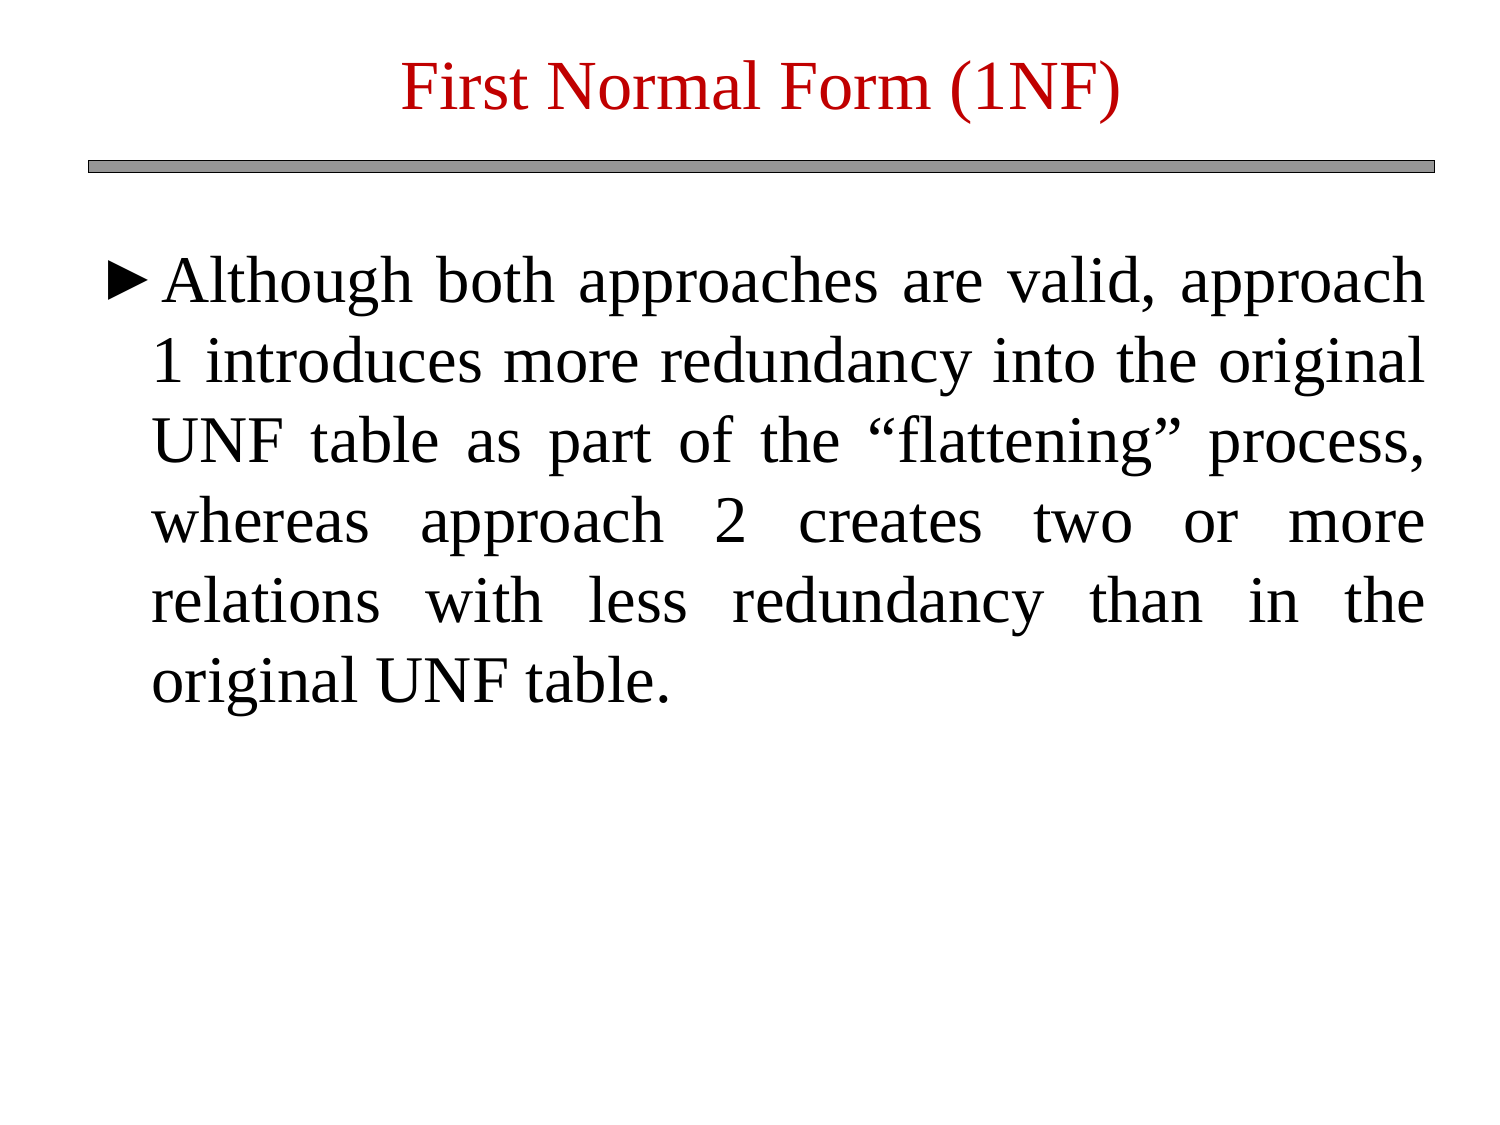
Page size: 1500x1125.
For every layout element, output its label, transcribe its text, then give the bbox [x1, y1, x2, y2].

title First Normal Form (1NF) [123, 0, 1400, 134]
text_box Although both approaches are valid, approach 1 introduces more redundancy into the original UNF table as part of the “flattening” process, whereas approach 2 creates two or more relations with less redundancy than in the original UNF table. [87, 228, 1436, 724]
text_box [88, 160, 1435, 173]
